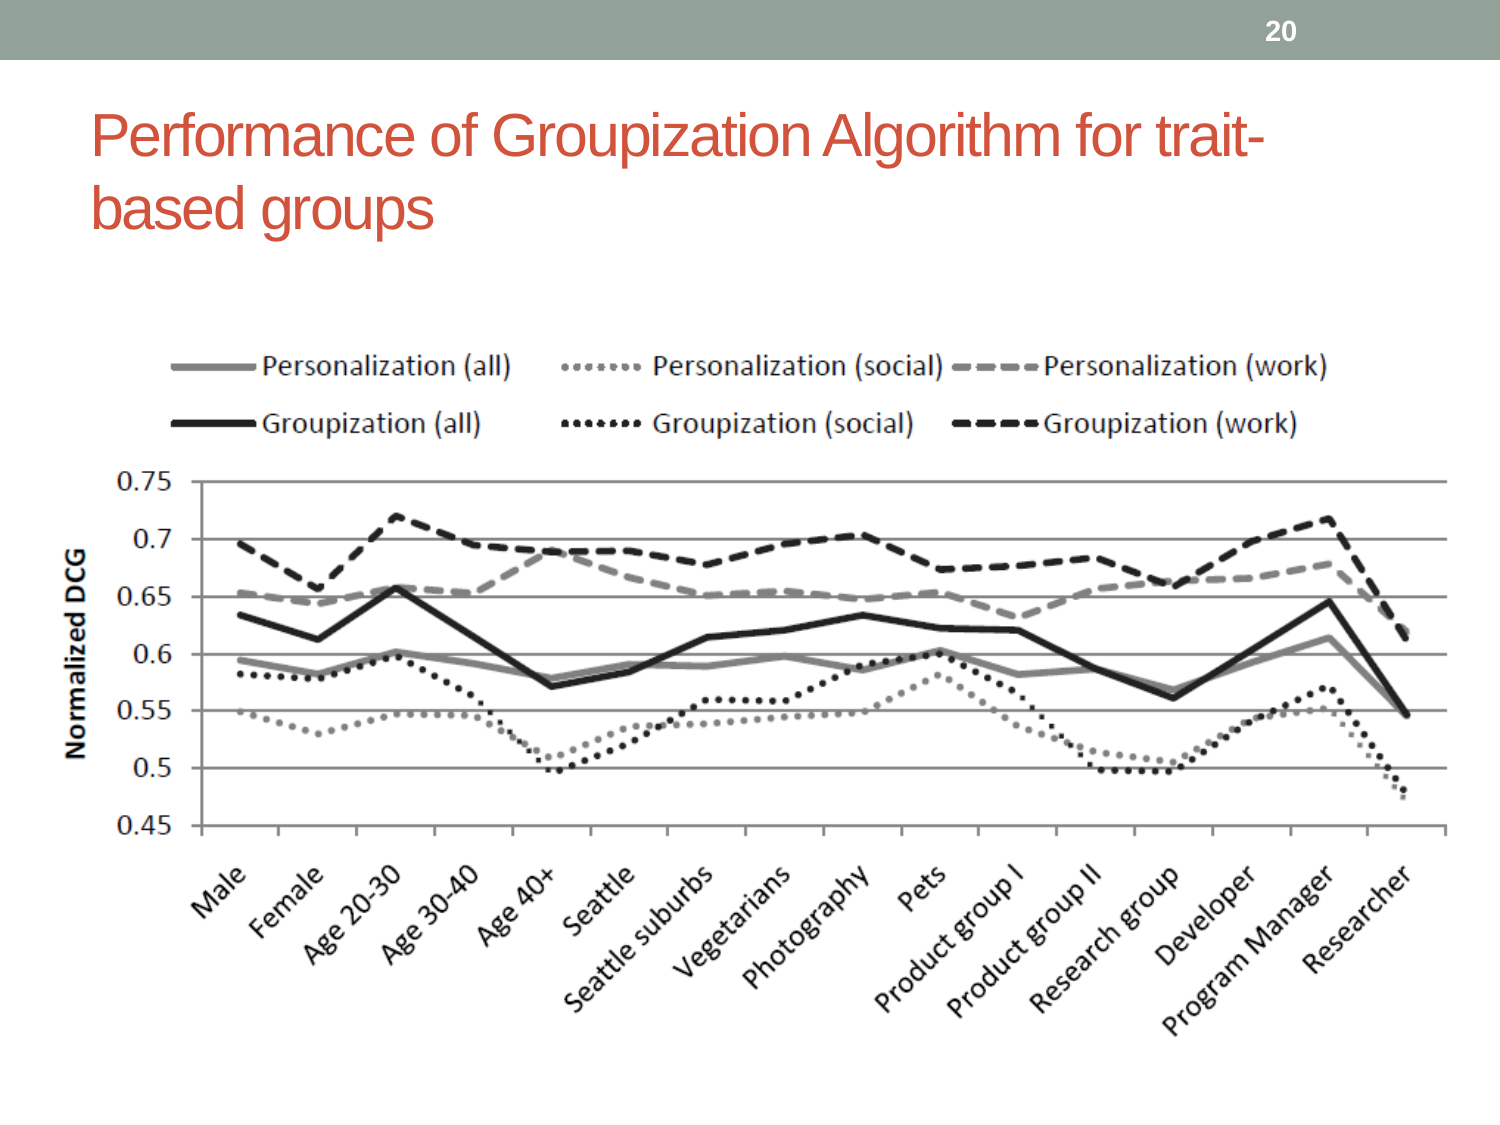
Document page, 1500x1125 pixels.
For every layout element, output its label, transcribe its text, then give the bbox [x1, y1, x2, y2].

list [37, 349, 1462, 1040]
title Performance of Groupization Algorithm for trait-based groups [75, 87, 1425, 250]
slide_number 20 [1250, 3, 1425, 57]
